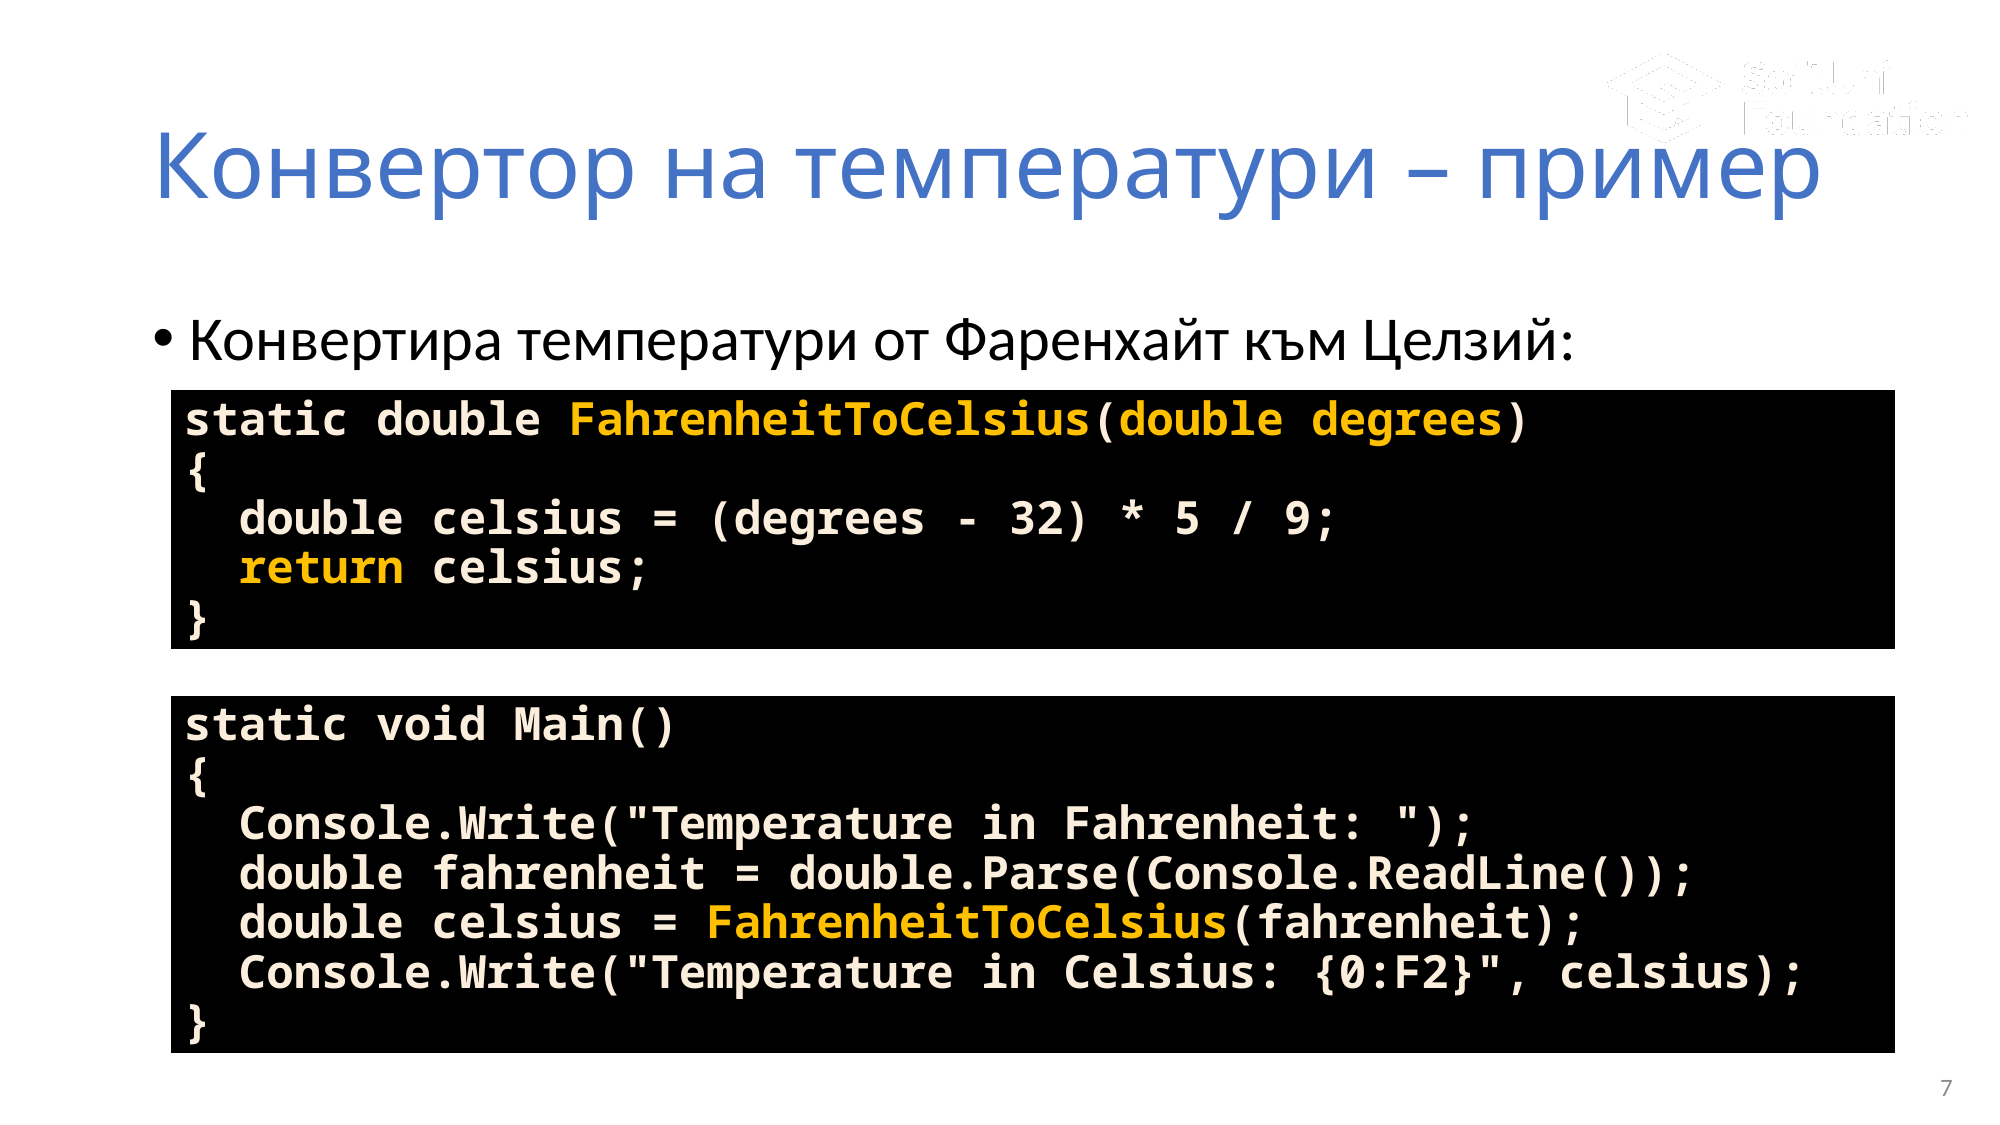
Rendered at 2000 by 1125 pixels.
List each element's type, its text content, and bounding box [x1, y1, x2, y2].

title Конвертор на температури – пример [137, 59, 1862, 278]
picture [1604, 52, 1968, 143]
slide_number 7 [1897, 1070, 1968, 1103]
text_box static void Main() { Console.Write("Temperature in Fahrenheit: "); double fahrenheit = double.Parse(Console.ReadLine()); double celsius = FahrenheitToCelsius(fahrenheit); Console.Write("Temperature in Celsius: {0:F2}", celsius); } [168, 692, 1898, 1056]
text_box static double FahrenheitToCelsius(double degrees) { double celsius = (degrees - 32) * 5 / 9; return celsius; } [168, 387, 1898, 652]
list Конвертира температури от Фаренхайт към Целзий: [137, 299, 1862, 1014]
